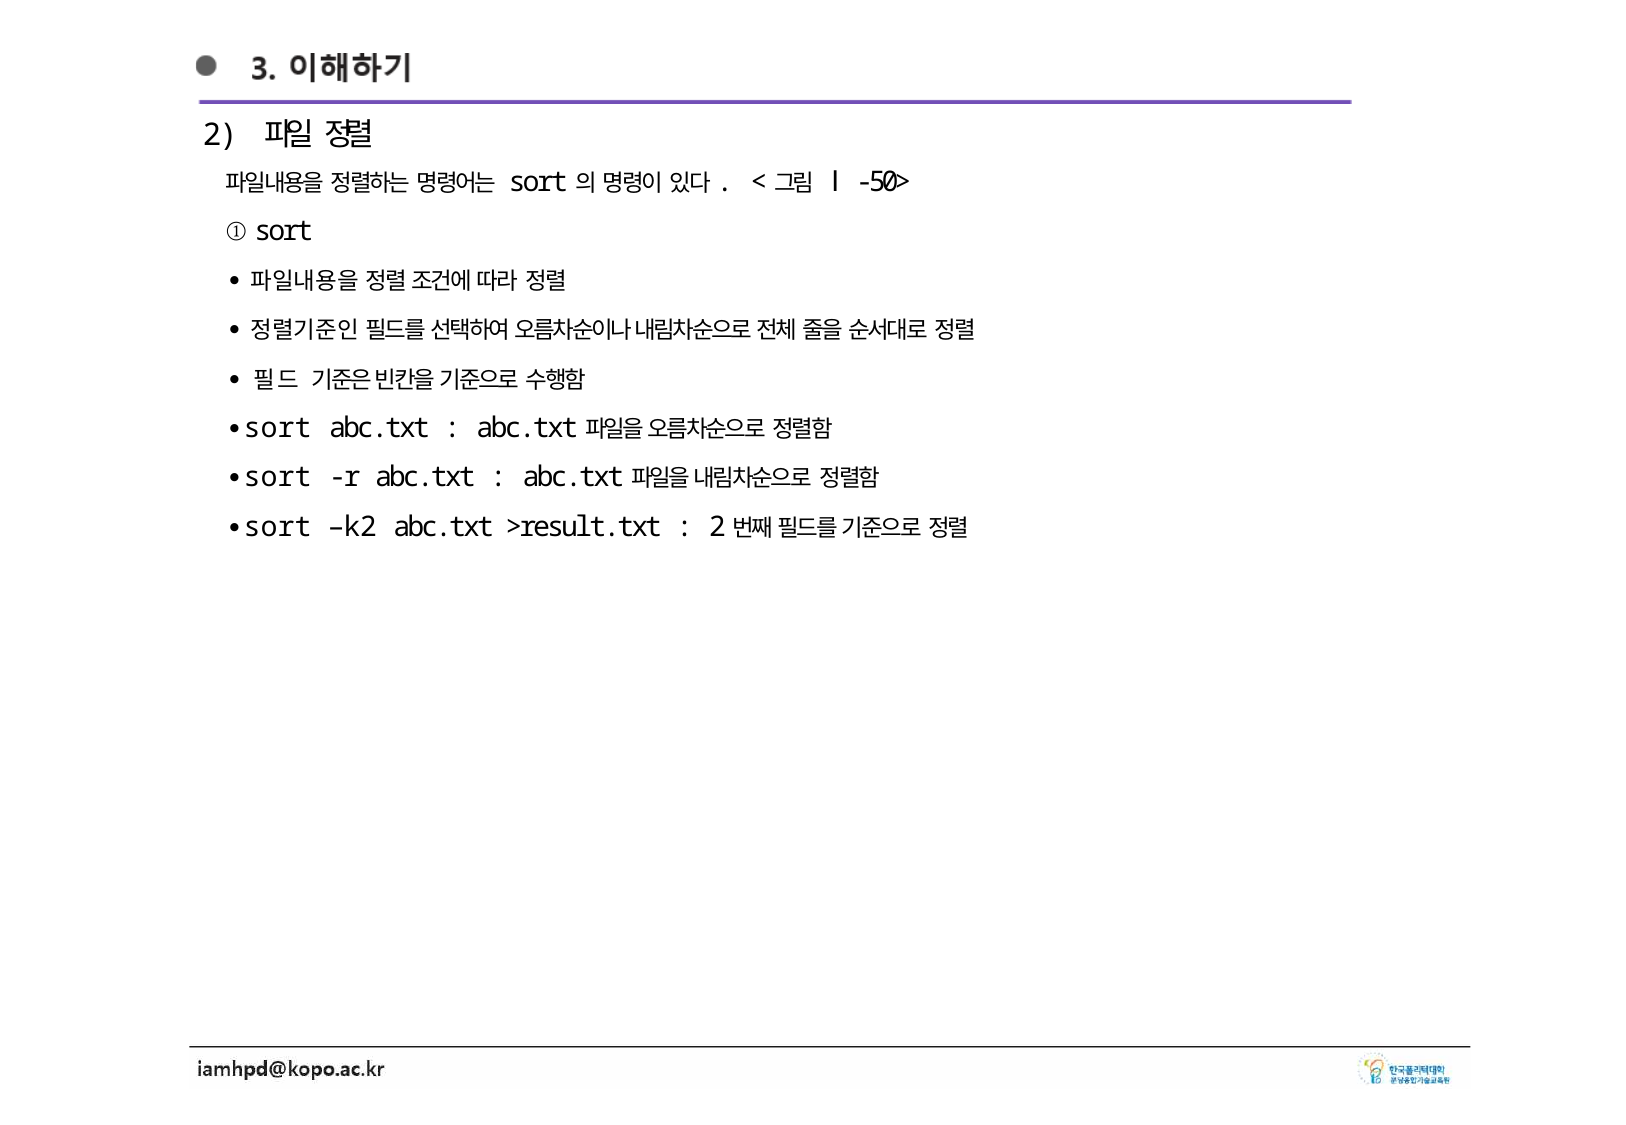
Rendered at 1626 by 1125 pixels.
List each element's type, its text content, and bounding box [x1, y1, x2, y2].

picture [195, 53, 1352, 104]
picture [189, 1042, 1471, 1089]
text_box 2) 파일 정렬 파일내용을 정렬하는 명령어는 sort의 명령이 있다. <그림 Ⅰ-50> ① sort ∙파일내용을 정렬 조건에 따라 정렬 ∙정렬기준인 필드를 선택하여 오름차순이나 내림차순으로 전체 줄을 순서대로 정렬 ∙필드 기준은 빈칸을 기준으로 수행함 ∙sort abc.txt : abc.txt파일을 오름차순으로 정렬함 ∙sort -r abc.txt : abc.txt파일을 내림차순으로 정렬함 ∙sort –k2 abc.txt >result.txt : 2번째 필드를 기준으로 정렬 [200, 101, 1055, 542]
